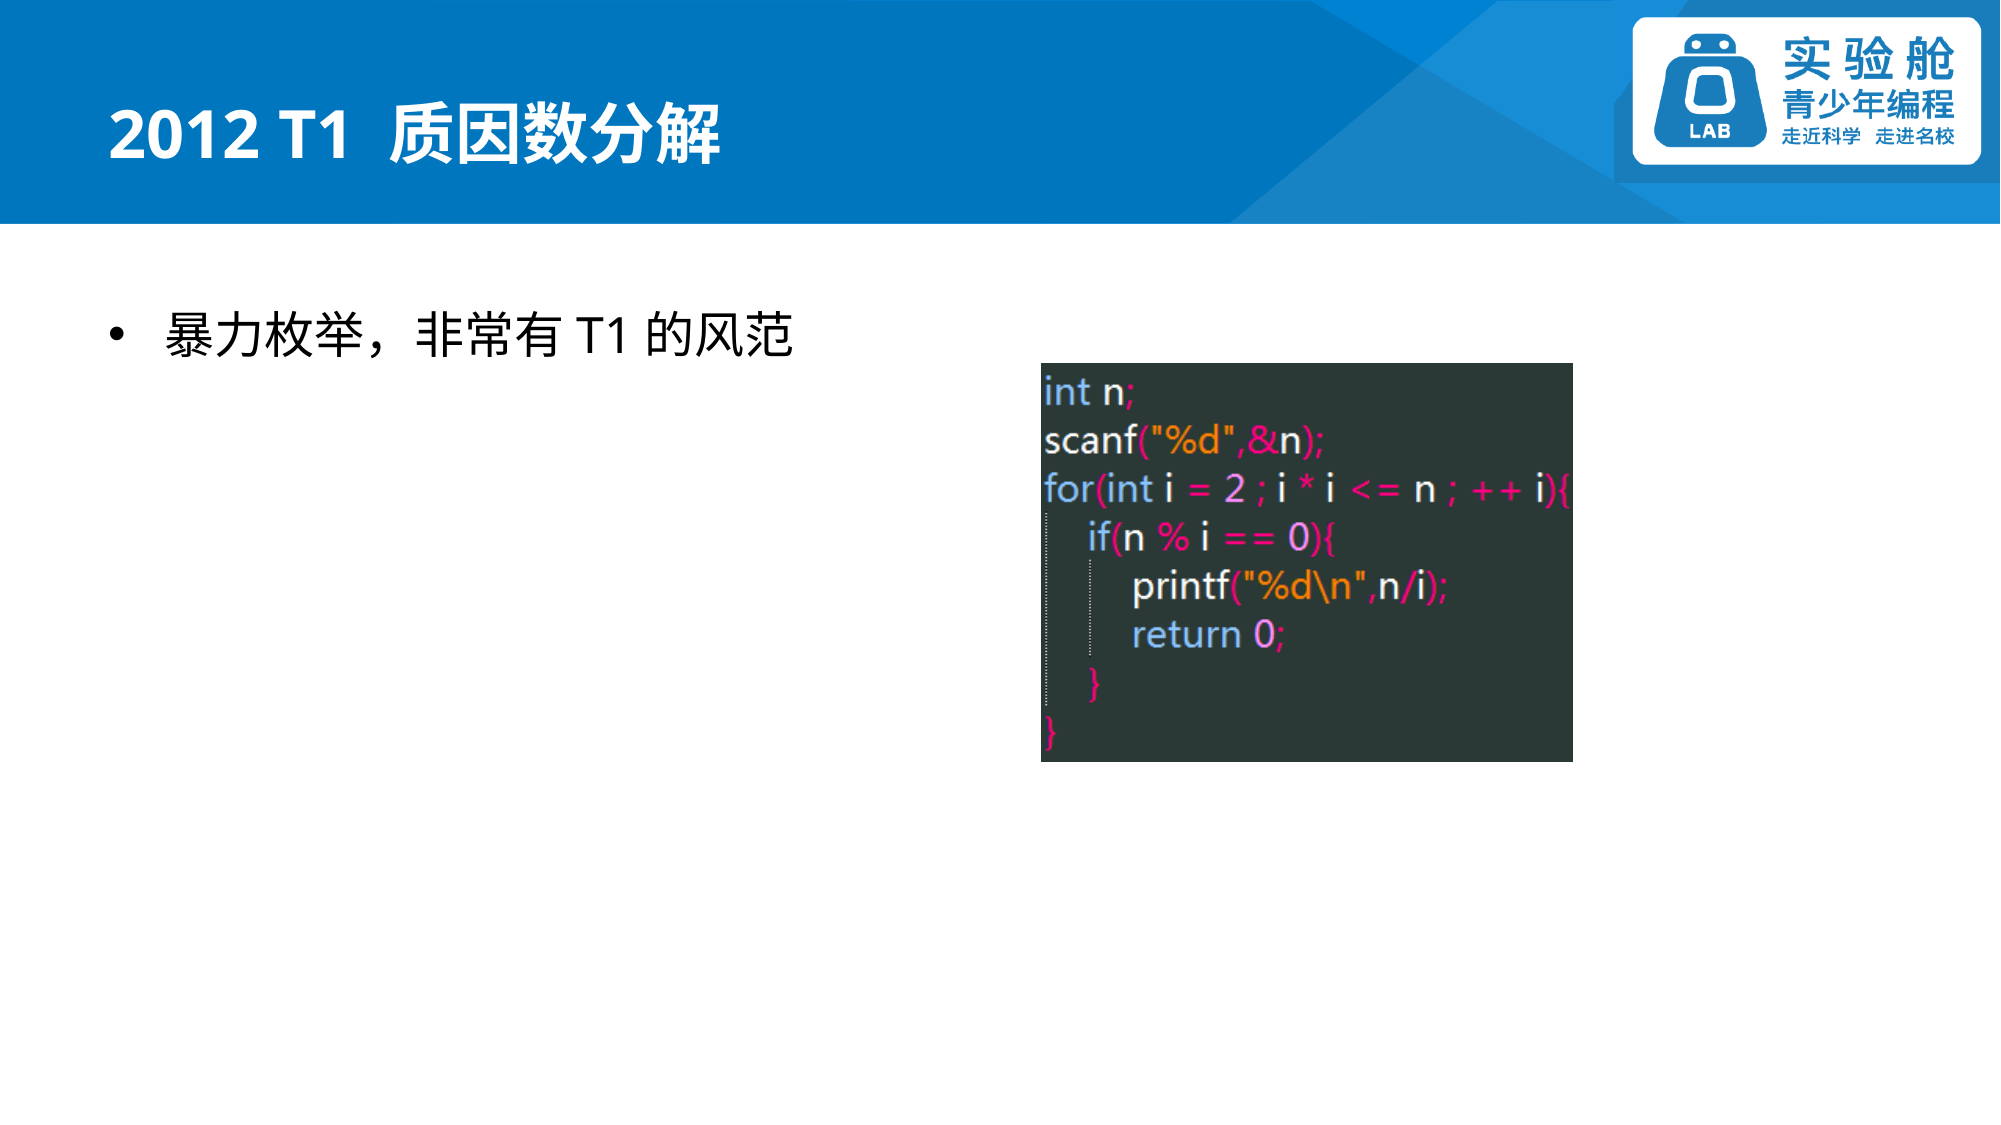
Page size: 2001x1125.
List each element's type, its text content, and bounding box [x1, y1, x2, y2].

list 2012 T1 质因数分解 [93, 93, 1907, 186]
picture [1614, 0, 2000, 183]
picture [1041, 363, 1573, 762]
list 暴力枚举，非常有T1的风范 [93, 265, 1907, 1031]
